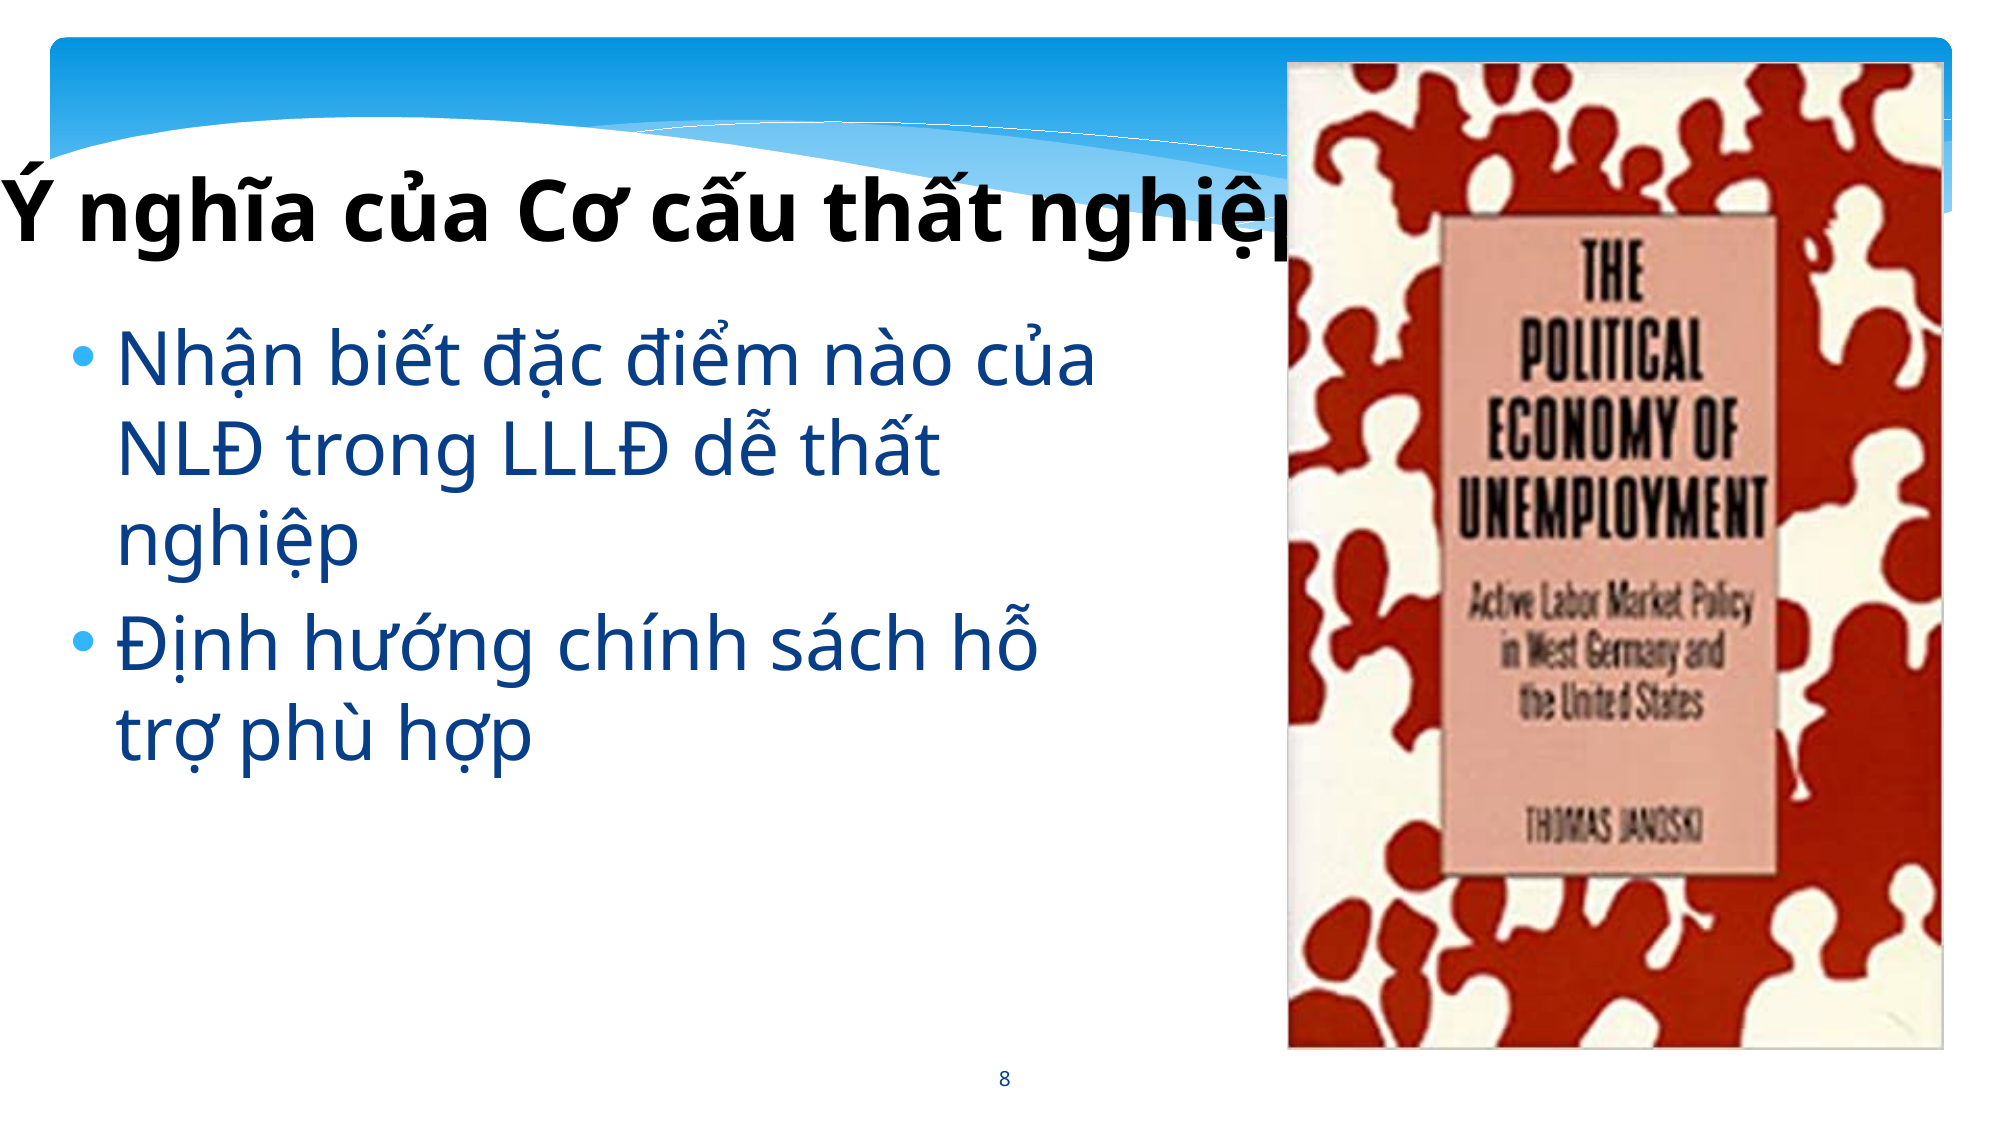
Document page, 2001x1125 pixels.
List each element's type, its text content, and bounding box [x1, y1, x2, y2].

picture [1287, 63, 1945, 1051]
slide_number 8 [877, 1050, 1132, 1110]
text_box Ý nghĩa của Cơ cấu thất nghiệp [0, 149, 1281, 355]
text_box Nhận biết đặc điểm nào của NLĐ trong LLLĐ dễ thất nghiệp Định hướng chính sách hỗ trợ phù hợp [55, 303, 1132, 999]
